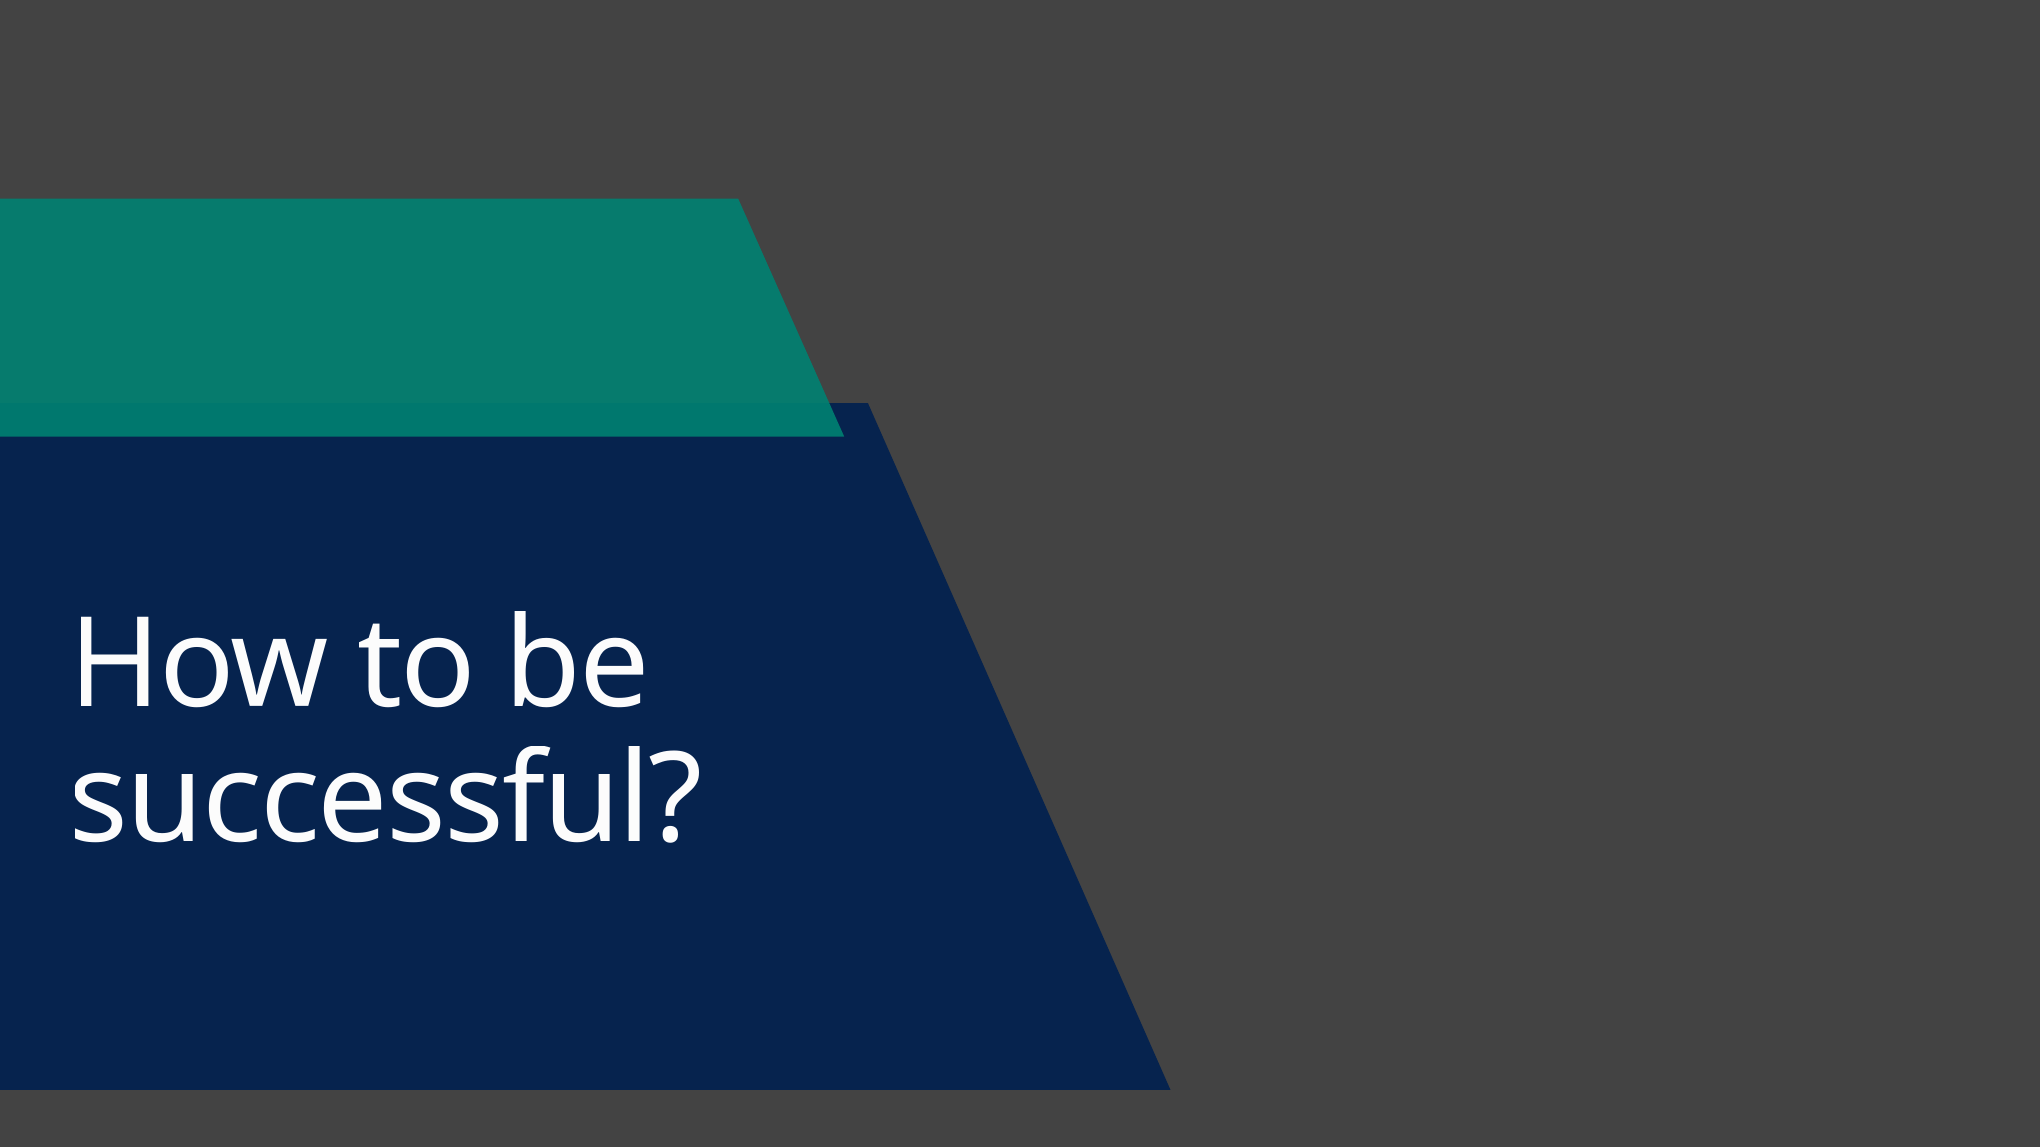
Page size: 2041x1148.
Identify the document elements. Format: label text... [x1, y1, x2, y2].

title How to be successful? [45, 583, 933, 887]
